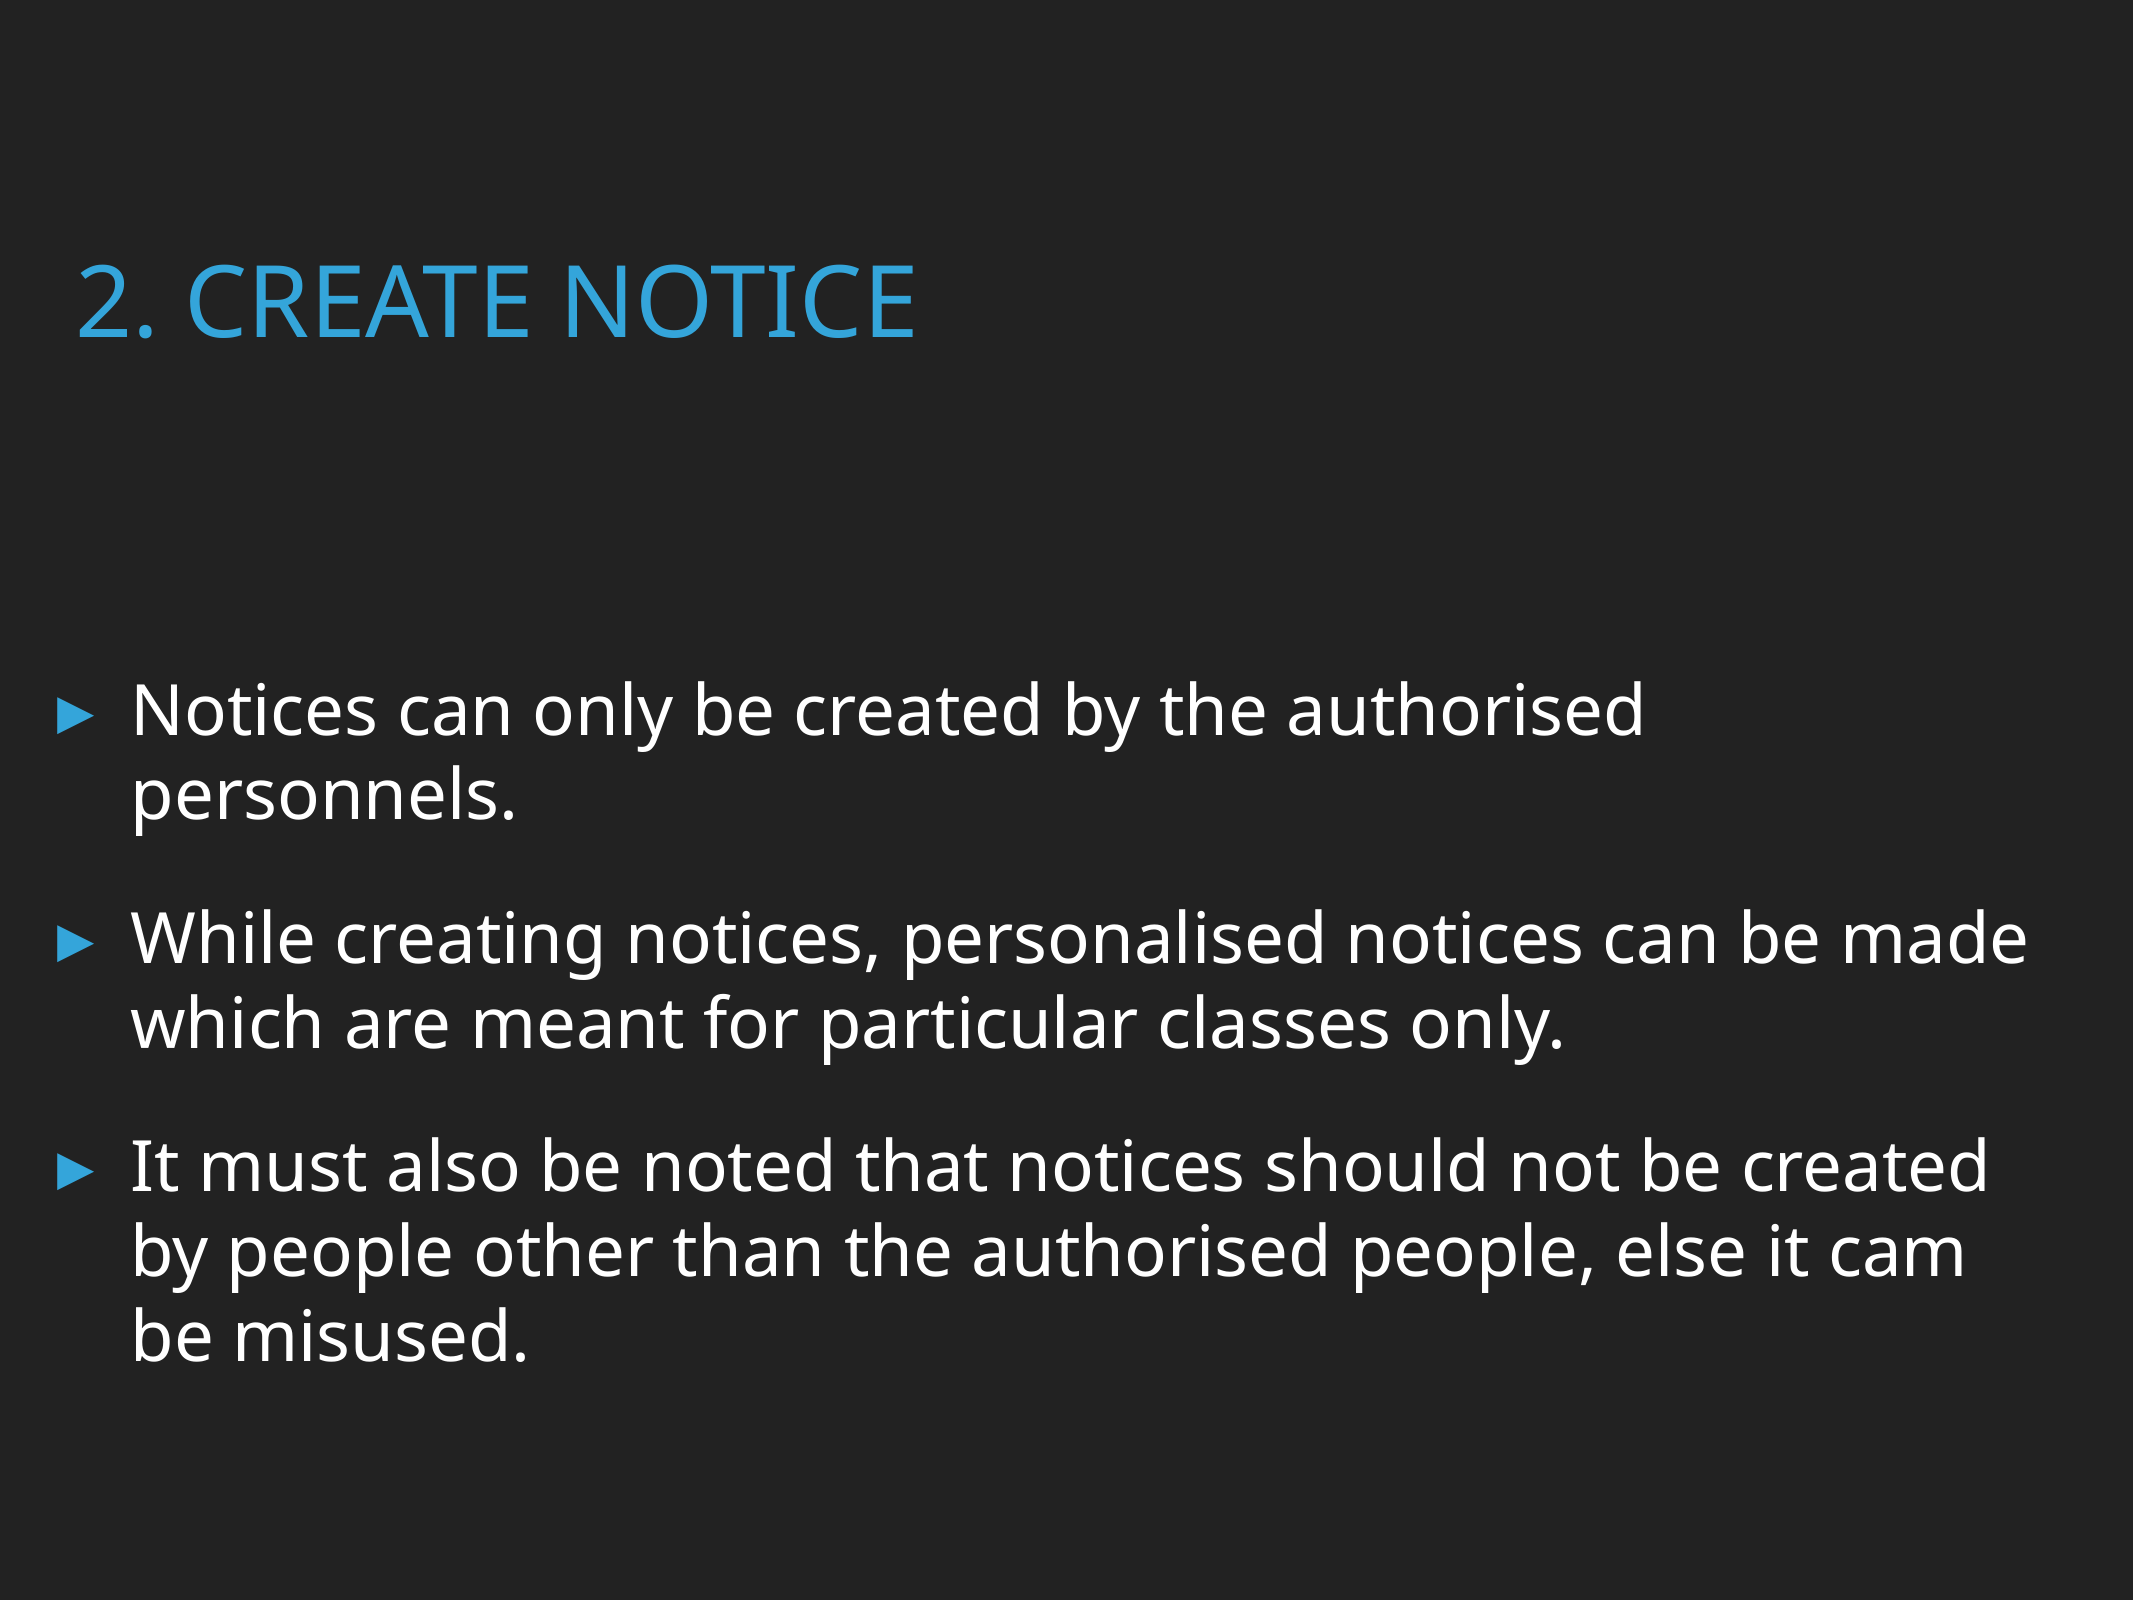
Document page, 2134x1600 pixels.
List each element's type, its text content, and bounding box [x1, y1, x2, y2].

list Notices can only be created by the authorised personnels. While creating notices, personalised notices can be made which are meant for particular classes only. It must also be noted that notices should not be created by people other than the authorised people, else it cam be misused. [48, 655, 2050, 1460]
title 2. CREATE NOTICE [66, 251, 2068, 372]
